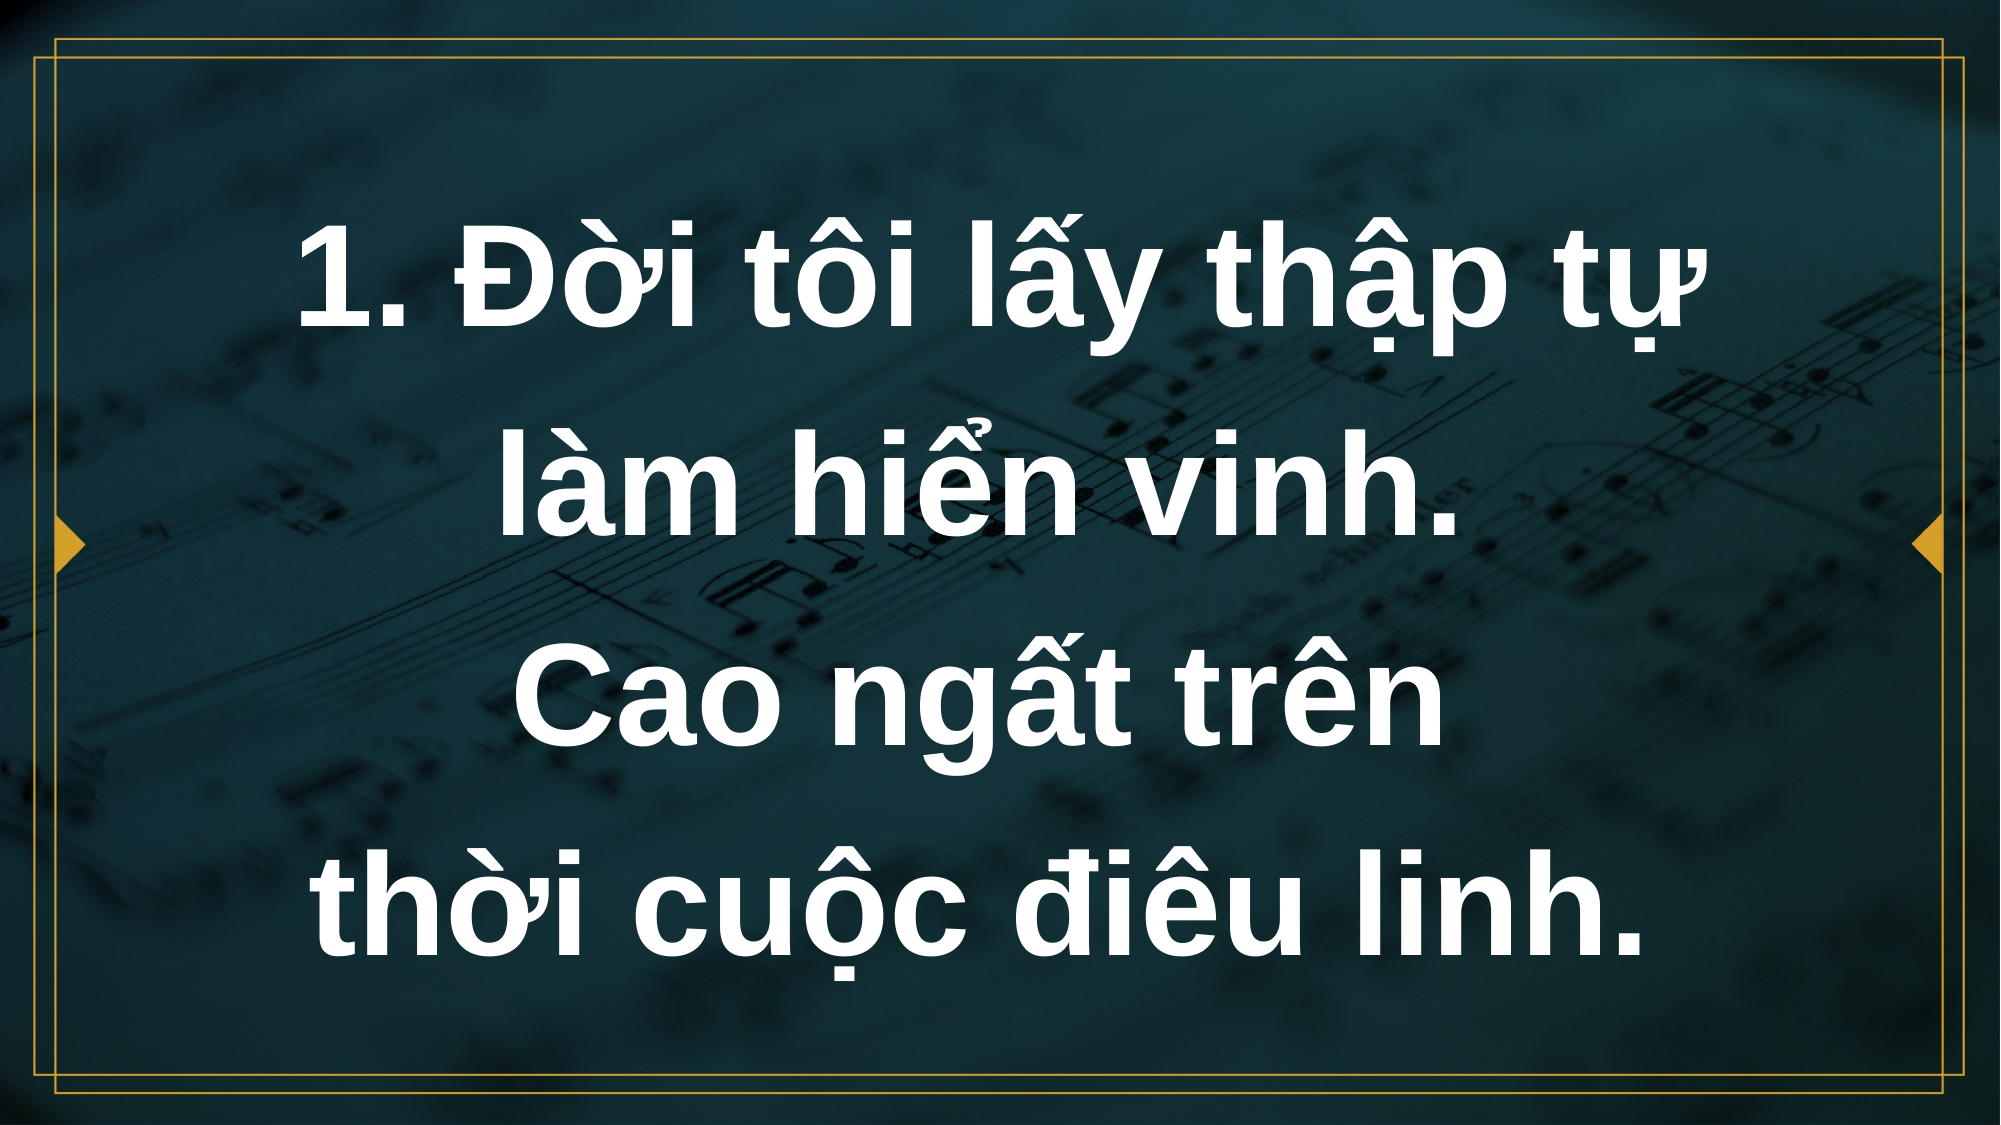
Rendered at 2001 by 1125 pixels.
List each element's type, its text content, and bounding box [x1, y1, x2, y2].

title 1. Đời tôi lấy thập tự làm hiển vinh. Cao ngất trên thời cuộc điêu linh. [55, 53, 1945, 1077]
picture [0, 0, 2000, 1125]
